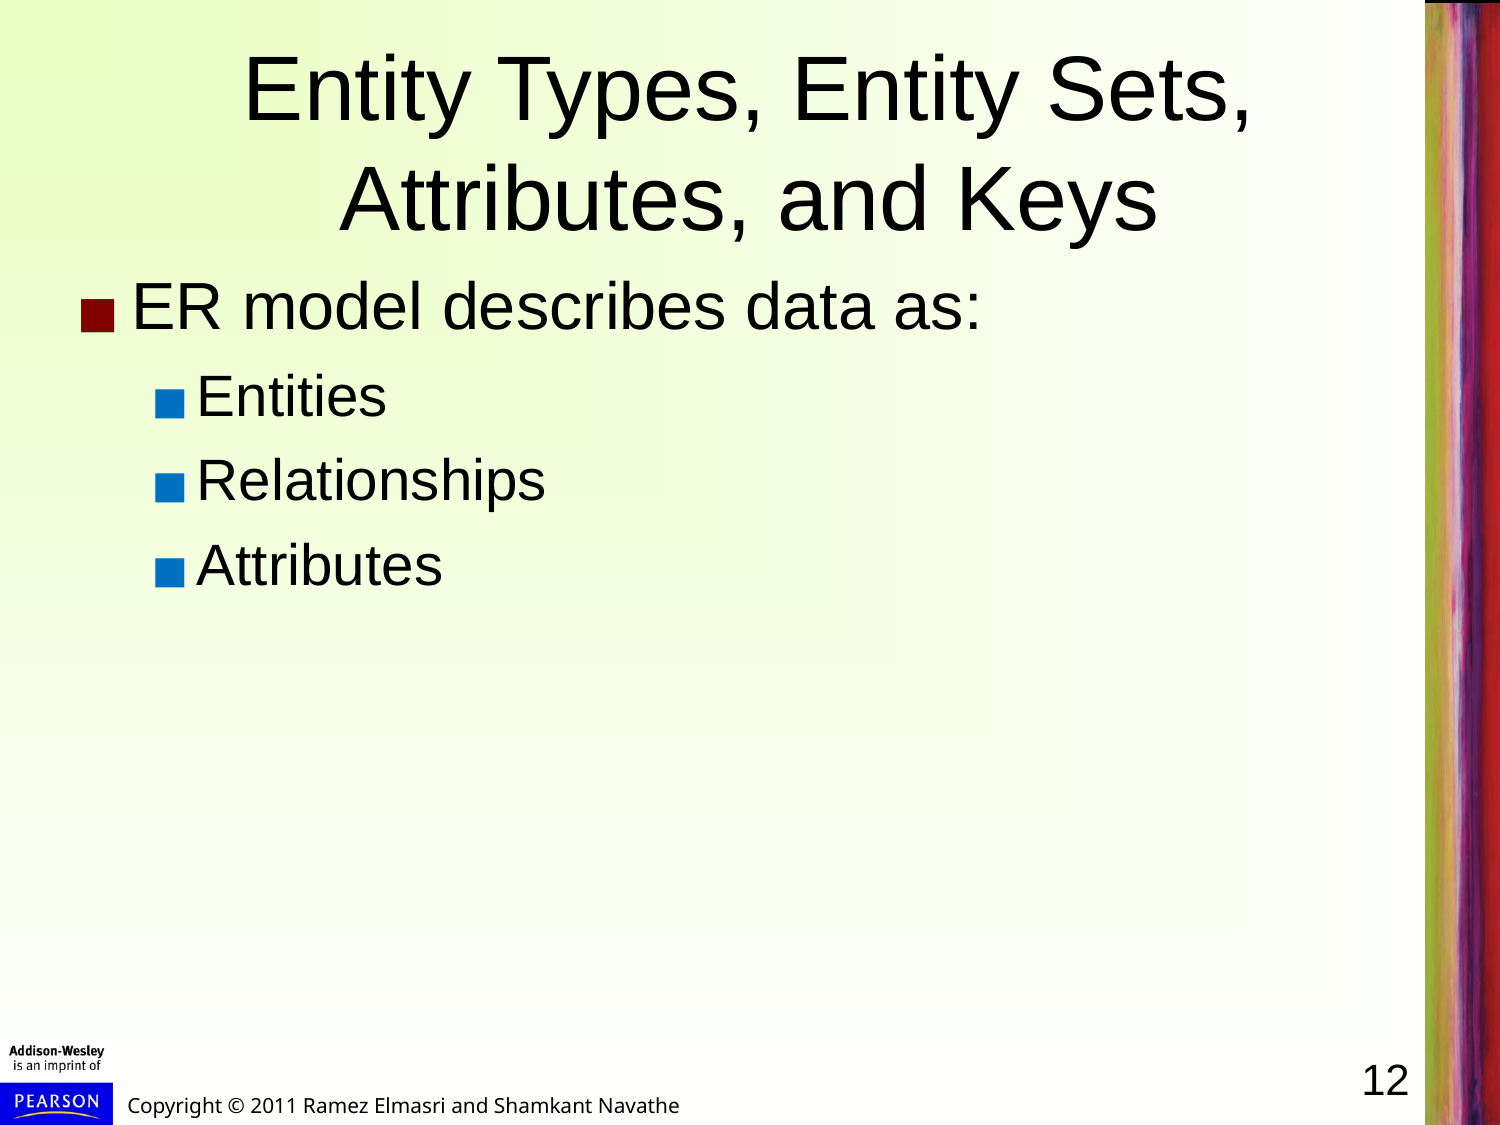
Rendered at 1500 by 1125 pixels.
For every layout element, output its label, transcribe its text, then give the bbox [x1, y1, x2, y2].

list ER model describes data as: Entities Relationships Attributes [75, 263, 1425, 1006]
picture [0, 0, 1500, 1125]
slide_number 12 [1334, 1036, 1425, 1123]
title Entity Types, Entity Sets, Attributes, and Keys [75, 44, 1425, 233]
